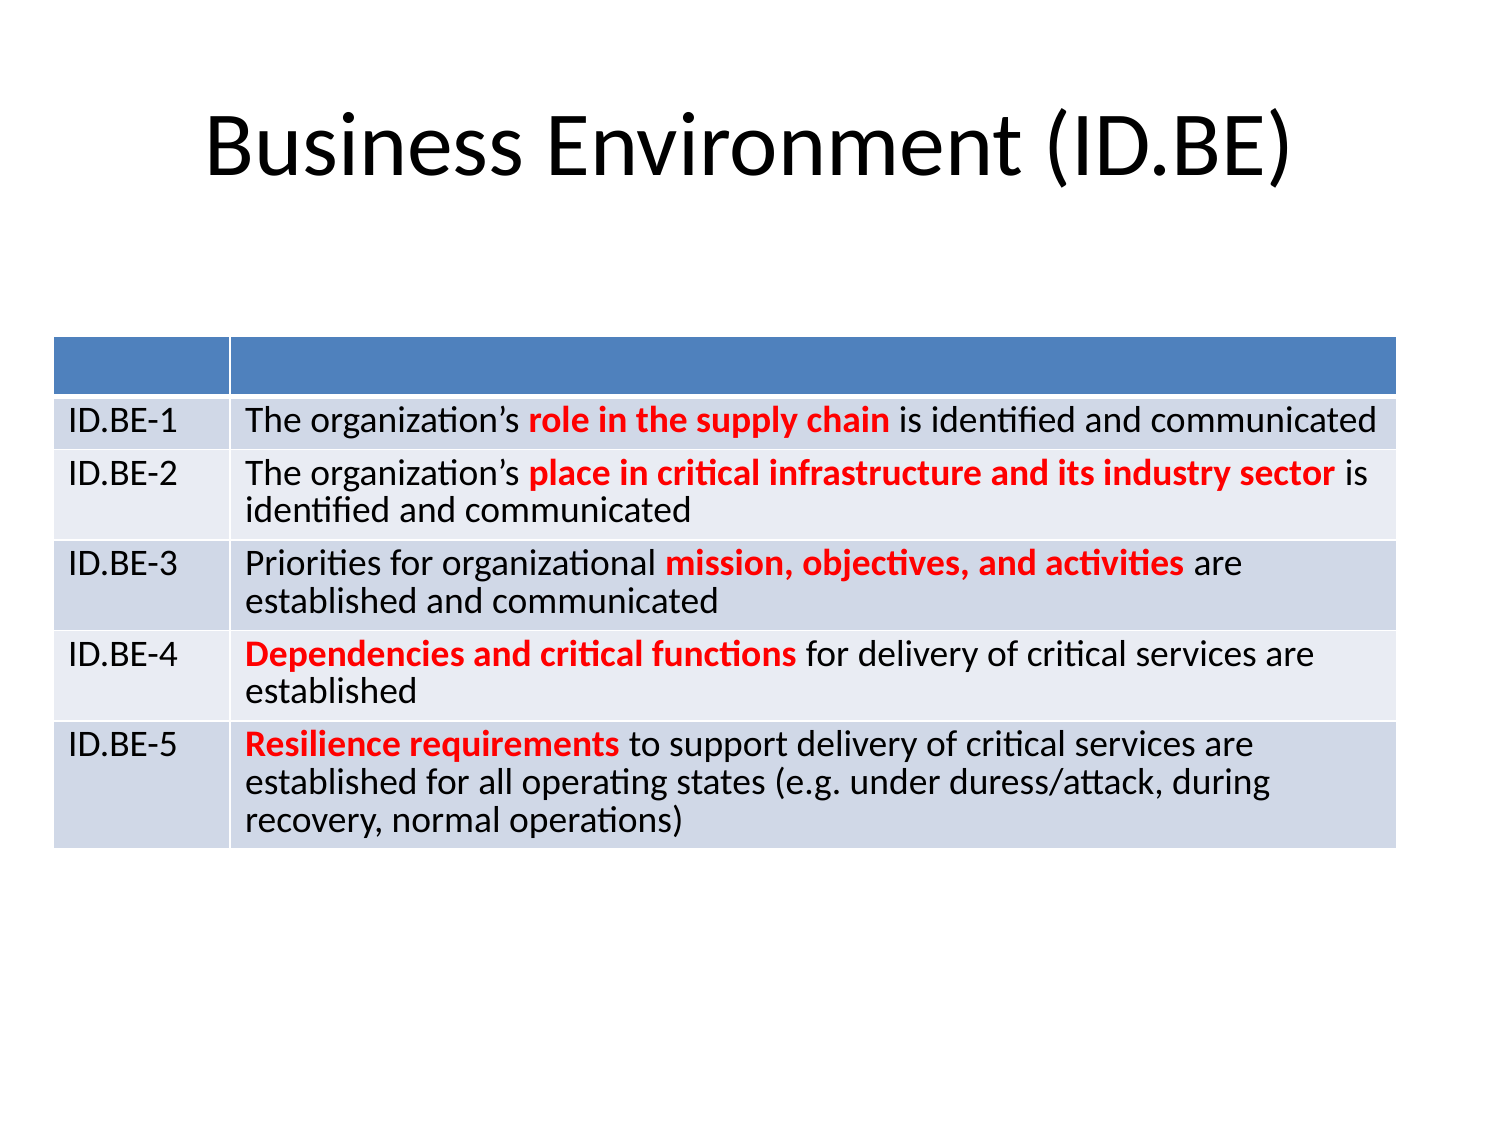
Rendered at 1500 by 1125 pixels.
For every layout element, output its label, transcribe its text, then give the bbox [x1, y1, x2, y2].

table_cell The organization’s role in the supply chain is identified and communicated [231, 399, 1396, 449]
title Business Environment (ID.BE) [75, 45, 1425, 233]
table_cell ID.BE-3 [54, 541, 229, 630]
table_cell Dependencies and critical functions for delivery of critical services are established [231, 631, 1396, 720]
table_cell ID.BE-4 [54, 631, 229, 720]
table_header [54, 337, 229, 394]
table_header [231, 337, 1396, 394]
table_cell ID.BE-2 [54, 450, 229, 539]
table_cell The organization’s place in critical infrastructure and its industry sector is identified and communicated [231, 450, 1396, 539]
table_cell Priorities for organizational mission, objectives, and activities are established and communicated [231, 541, 1396, 630]
table_cell Resilience requirements to support delivery of critical services are established for all operating states (e.g. under duress/attack, during recovery, normal operations) [231, 722, 1396, 848]
table_cell ID.BE-5 [54, 722, 229, 848]
table_cell ID.BE-1 [54, 399, 229, 449]
